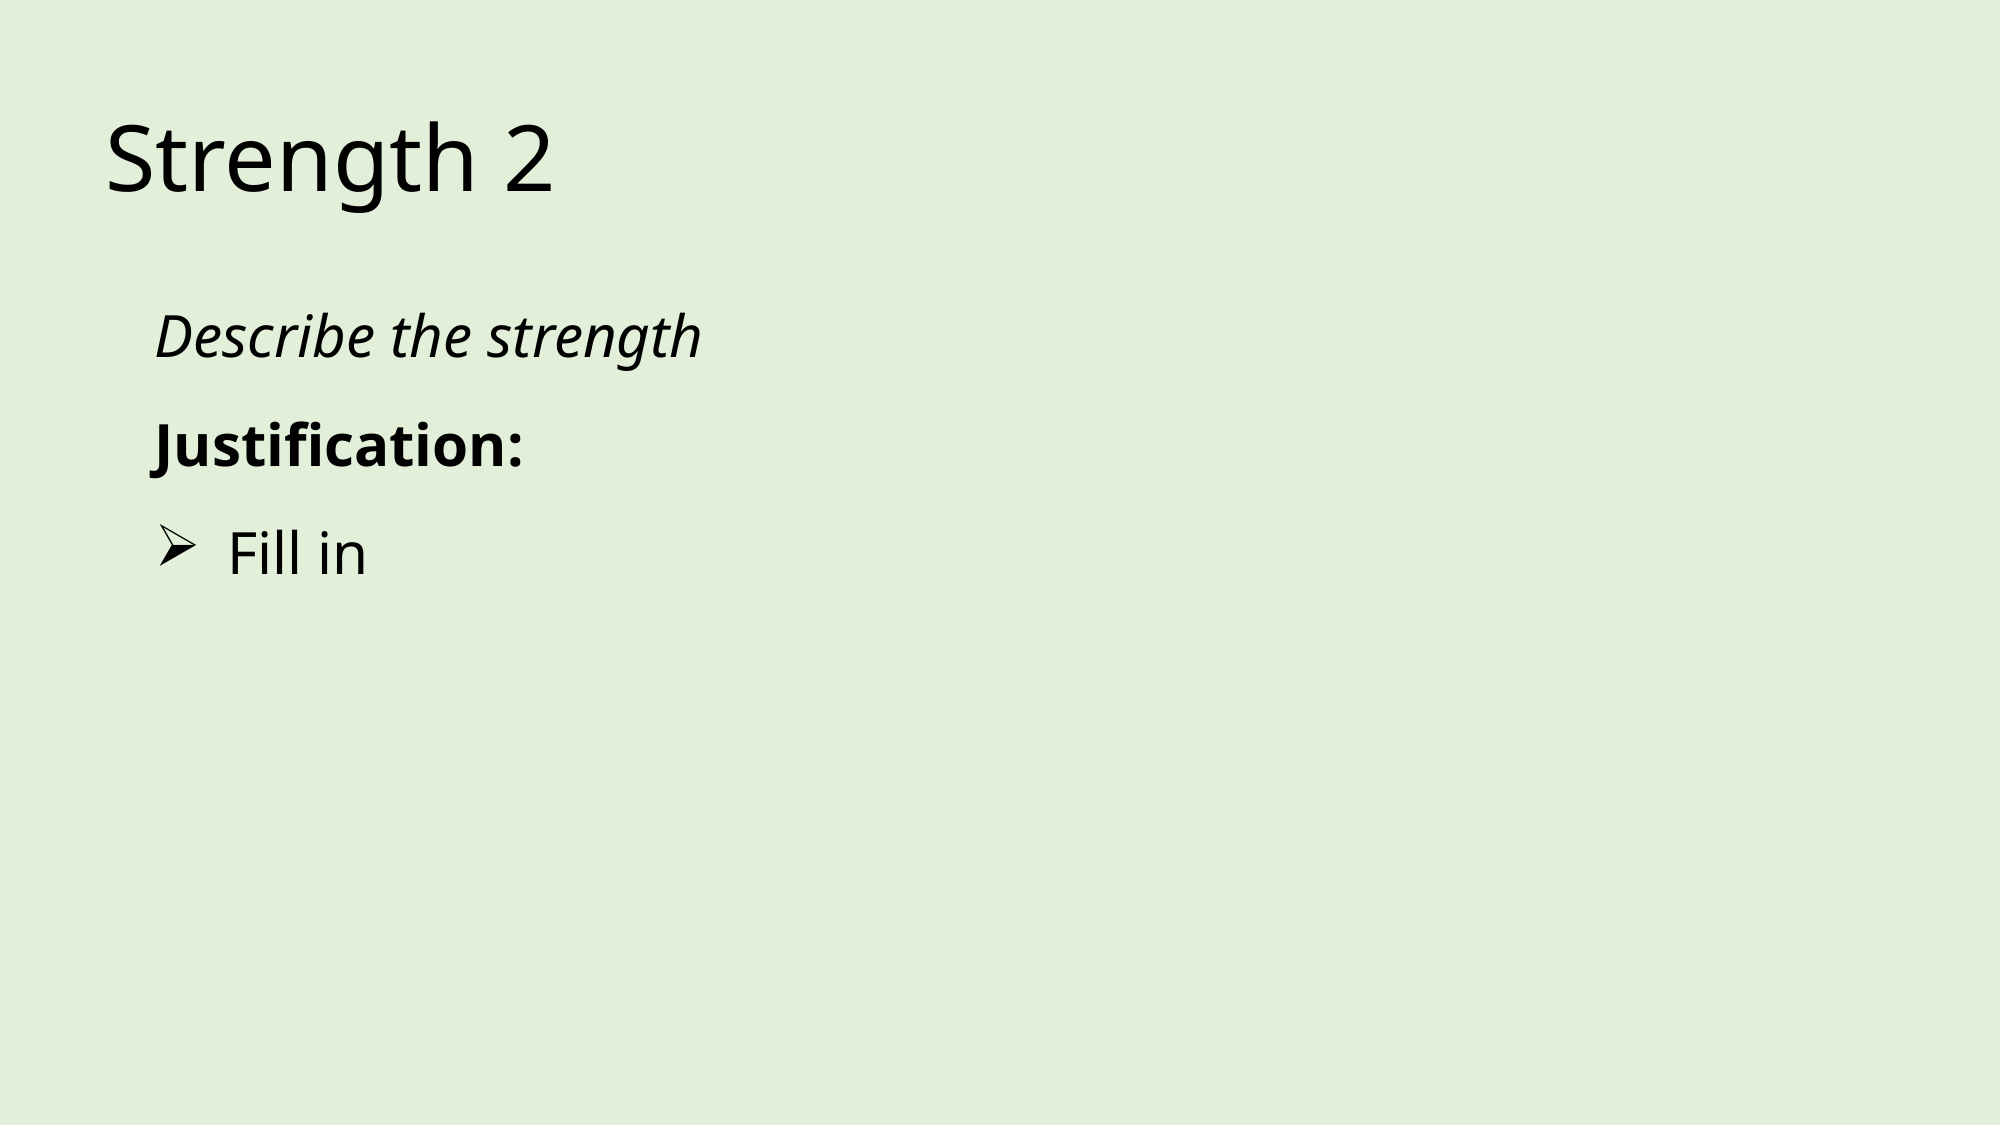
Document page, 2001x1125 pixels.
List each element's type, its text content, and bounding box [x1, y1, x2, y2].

list Describe the strength Justification: Fill in [137, 299, 1863, 1014]
title Strength 2 [90, 52, 1863, 271]
